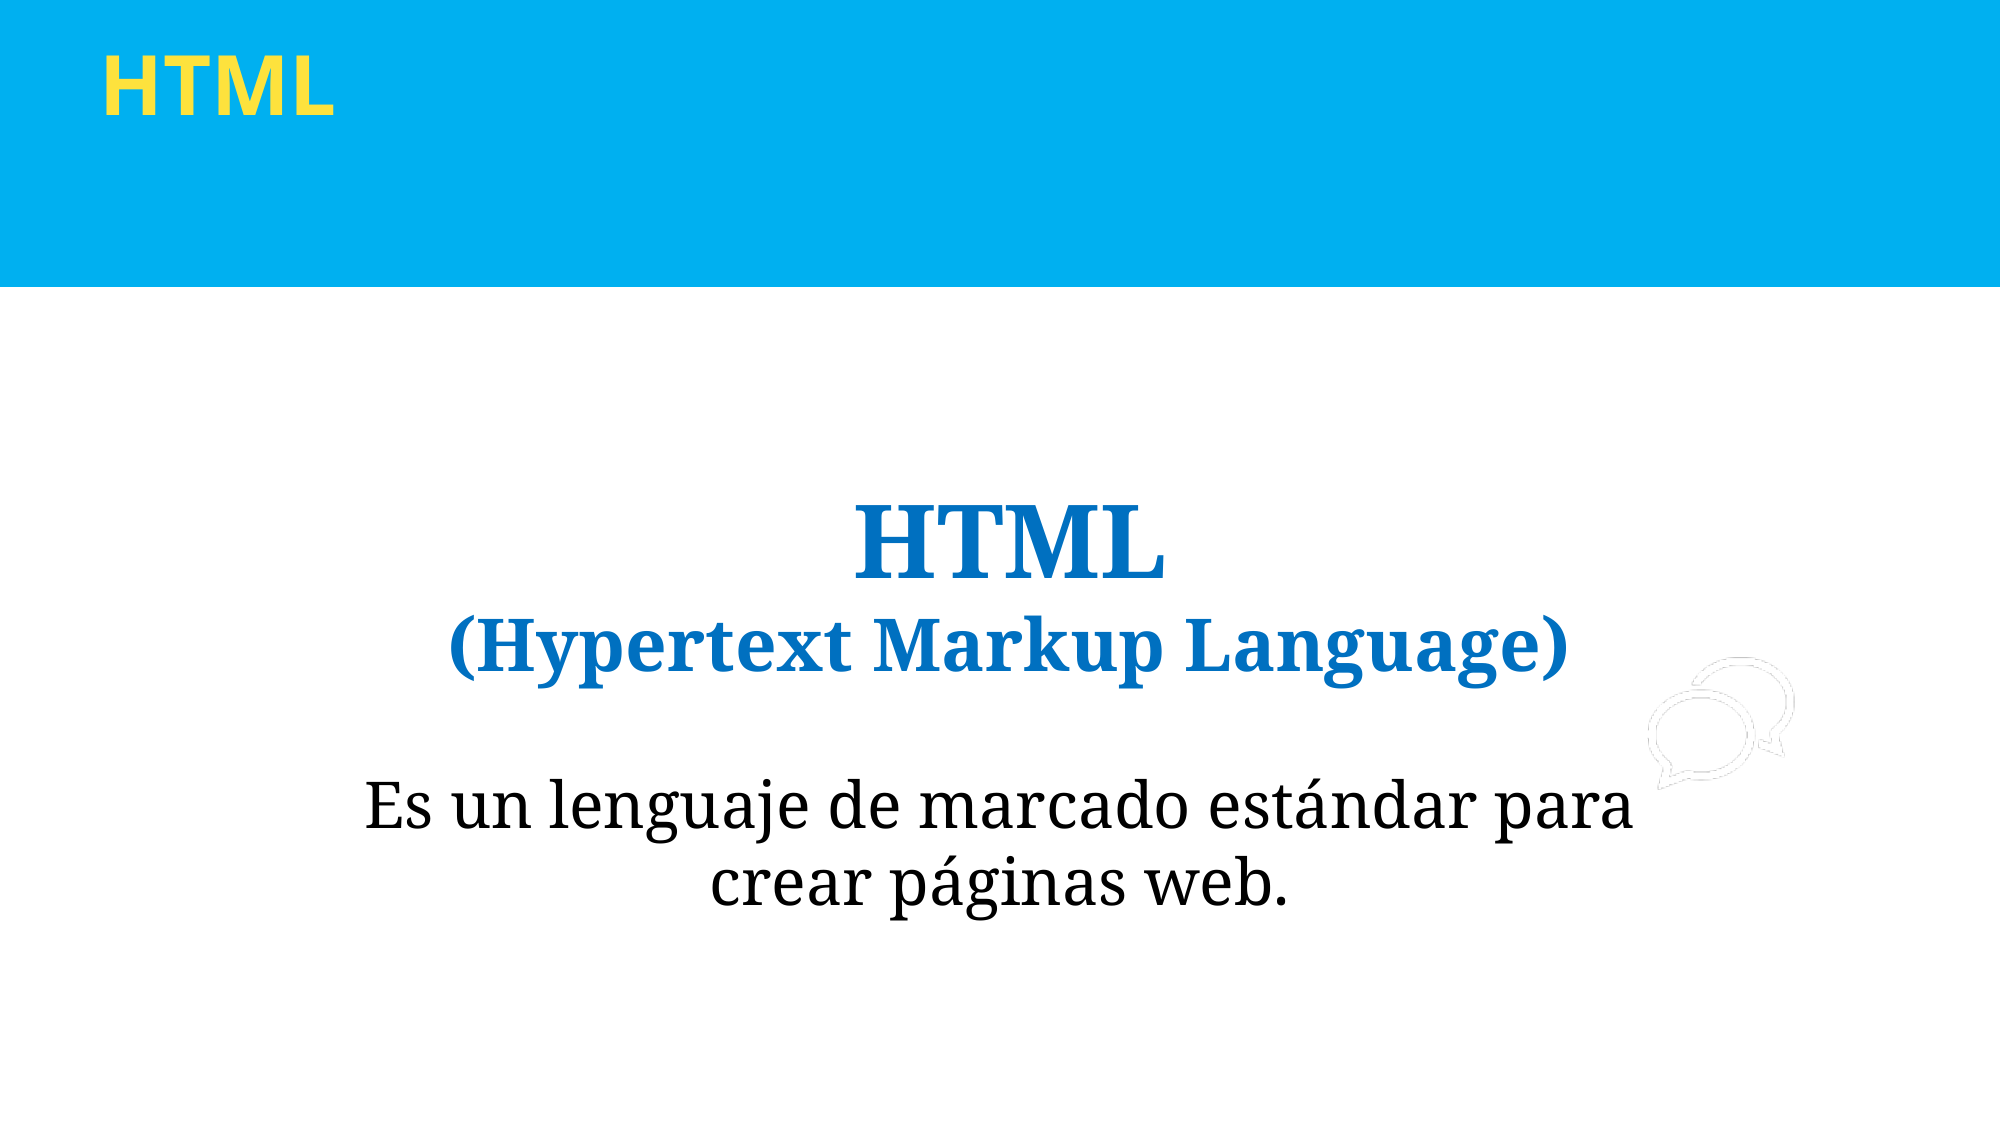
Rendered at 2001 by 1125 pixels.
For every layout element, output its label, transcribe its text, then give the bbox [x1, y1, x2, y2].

picture [1647, 649, 1796, 799]
text_box HTML [92, 24, 1901, 140]
text_box [0, 0, 2000, 287]
text_box HTML (Hypertext Markup Language) Es un lenguaje de marcado estándar para crear páginas web. [323, 468, 1677, 1012]
